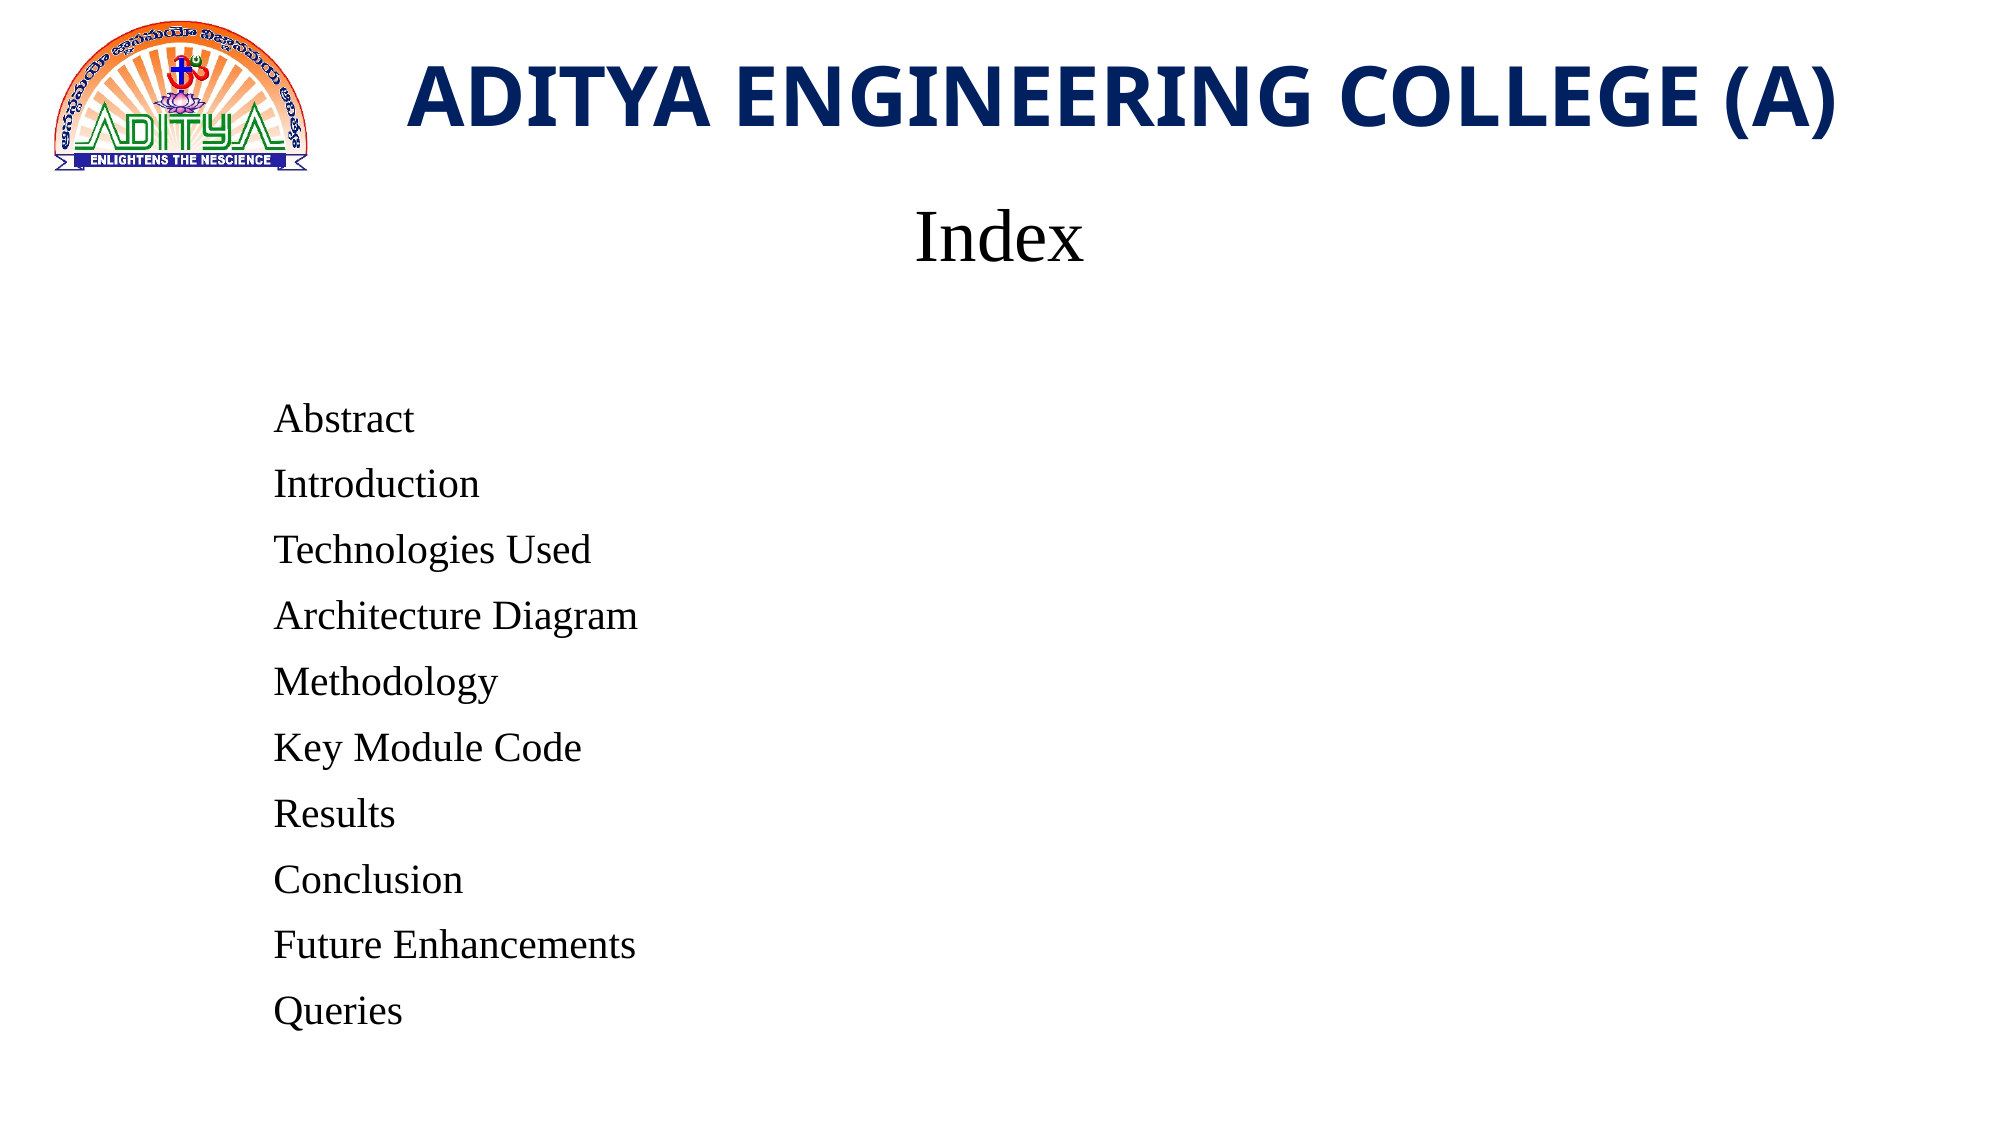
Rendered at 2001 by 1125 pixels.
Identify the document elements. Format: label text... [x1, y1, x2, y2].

title Index [249, 184, 1750, 286]
subtitle Abstract Introduction Technologies Used Architecture Diagram Methodology Key Module Code Results Conclusion Future Enhancements Queries [249, 388, 1750, 1062]
picture [50, 19, 310, 173]
